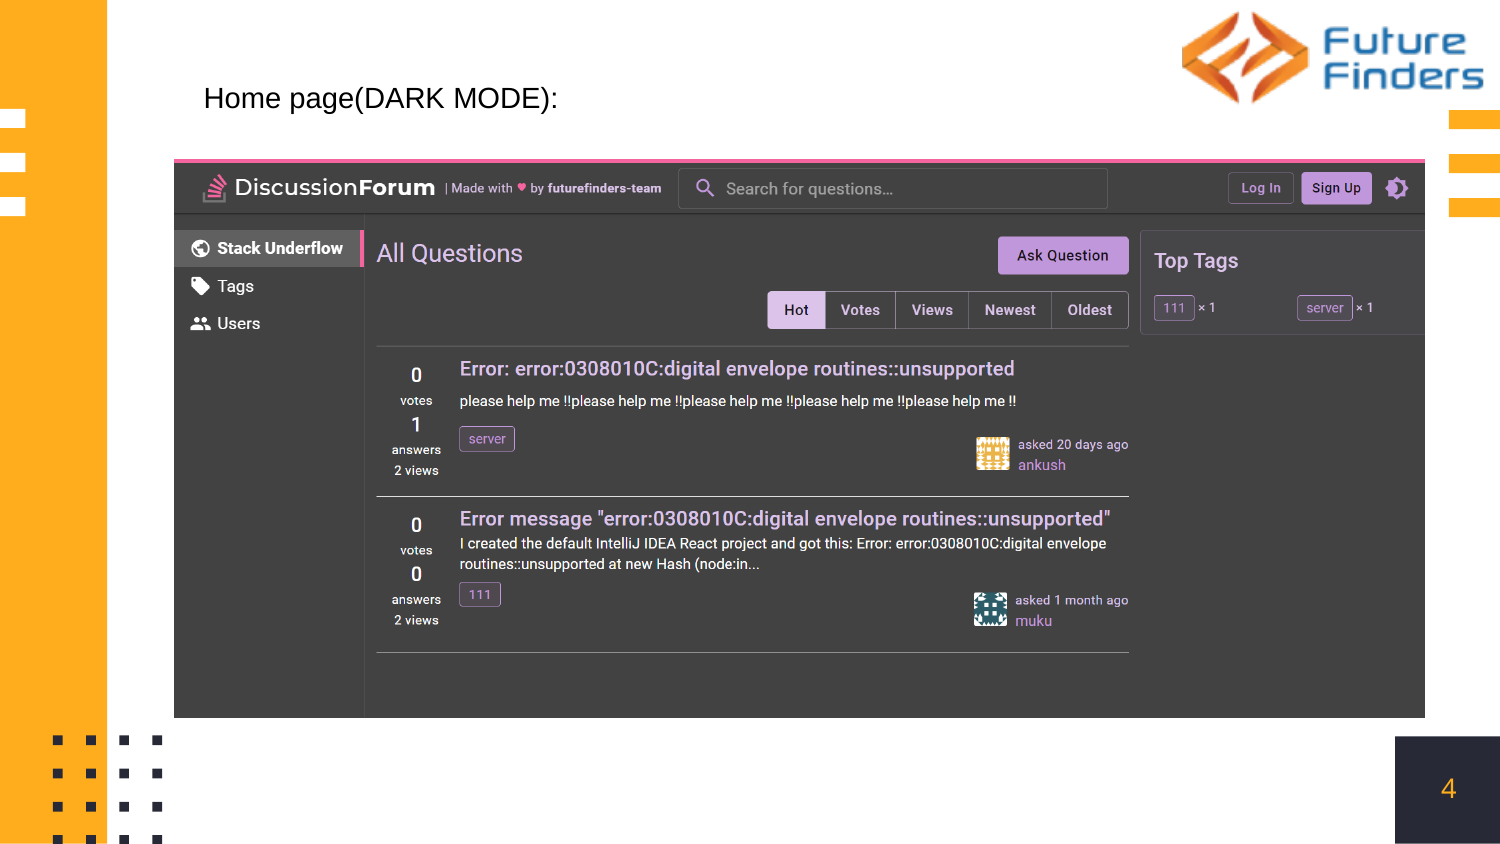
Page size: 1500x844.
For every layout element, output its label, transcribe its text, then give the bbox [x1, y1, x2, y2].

picture [174, 159, 1426, 718]
picture [1174, 3, 1488, 113]
slide_number 4 [1395, 736, 1500, 844]
text_box Home page(DARK MODE): [188, 71, 575, 122]
